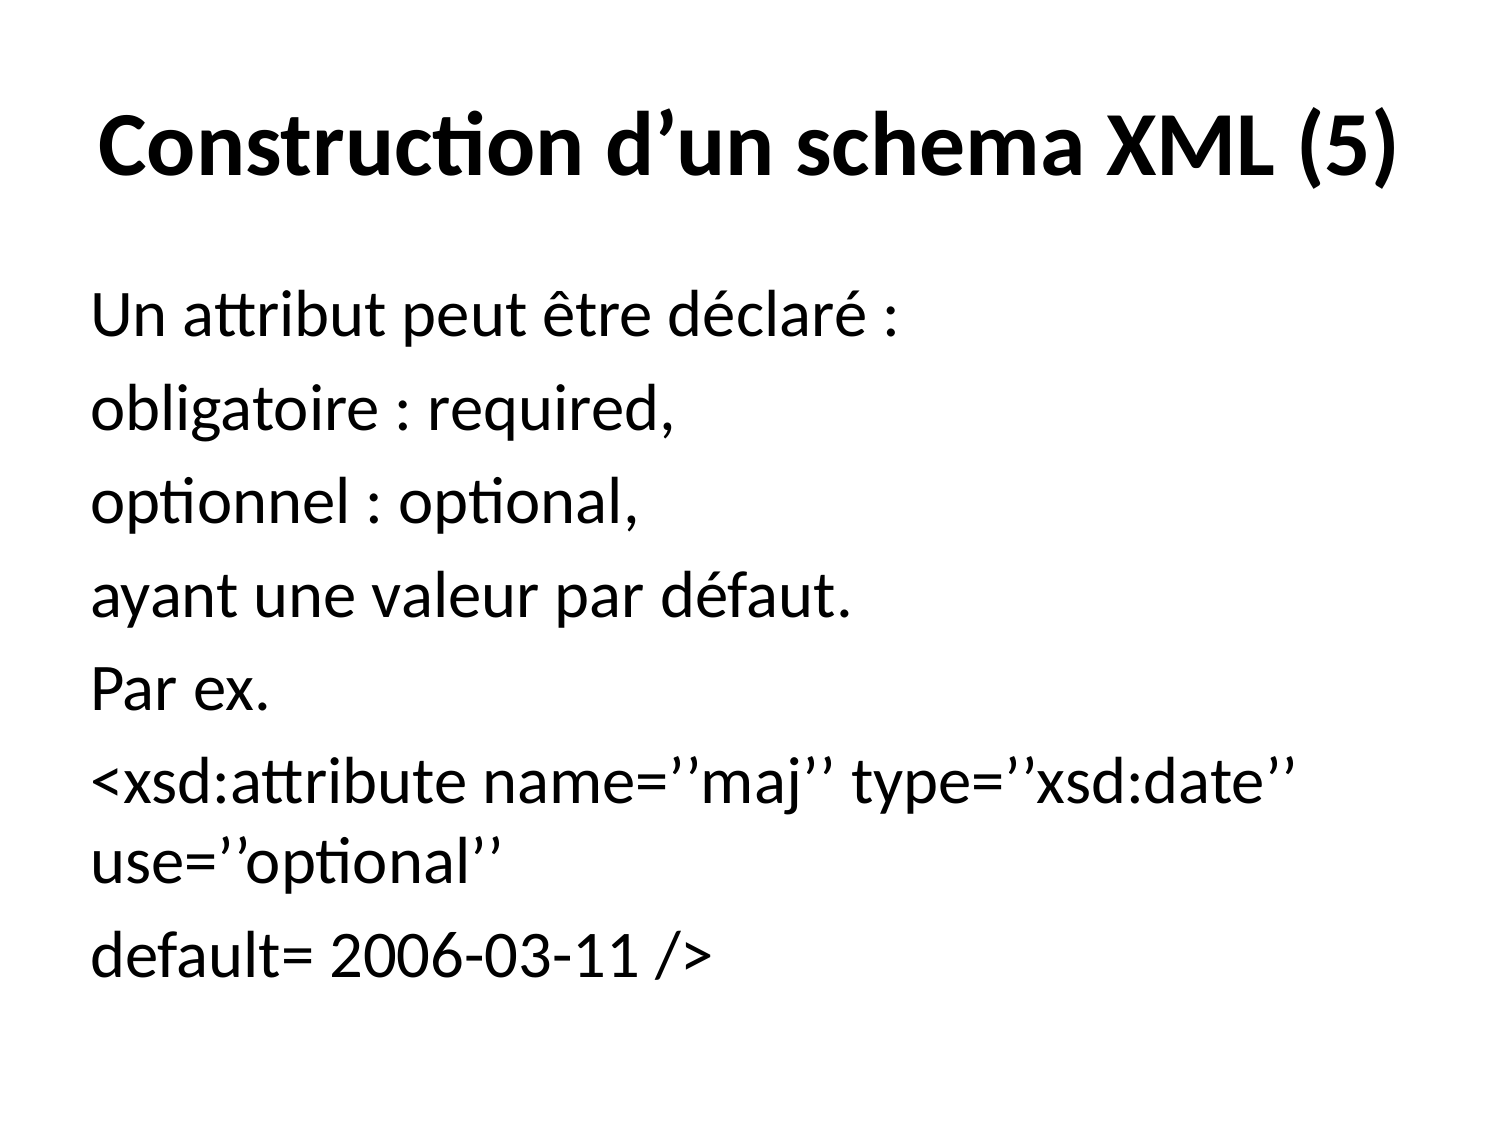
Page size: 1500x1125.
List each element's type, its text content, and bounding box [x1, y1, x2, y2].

title Construction d’un schema XML (5) [75, 45, 1425, 233]
list Un attribut peut être déclaré : obligatoire : required, optionnel : optional, ayant une valeur par défaut. Par ex. <xsd:attribute name=’’maj’’ type=’’xsd:date’’ use=’’optional’’ default= 2006-03-11 /> [75, 262, 1425, 1005]
